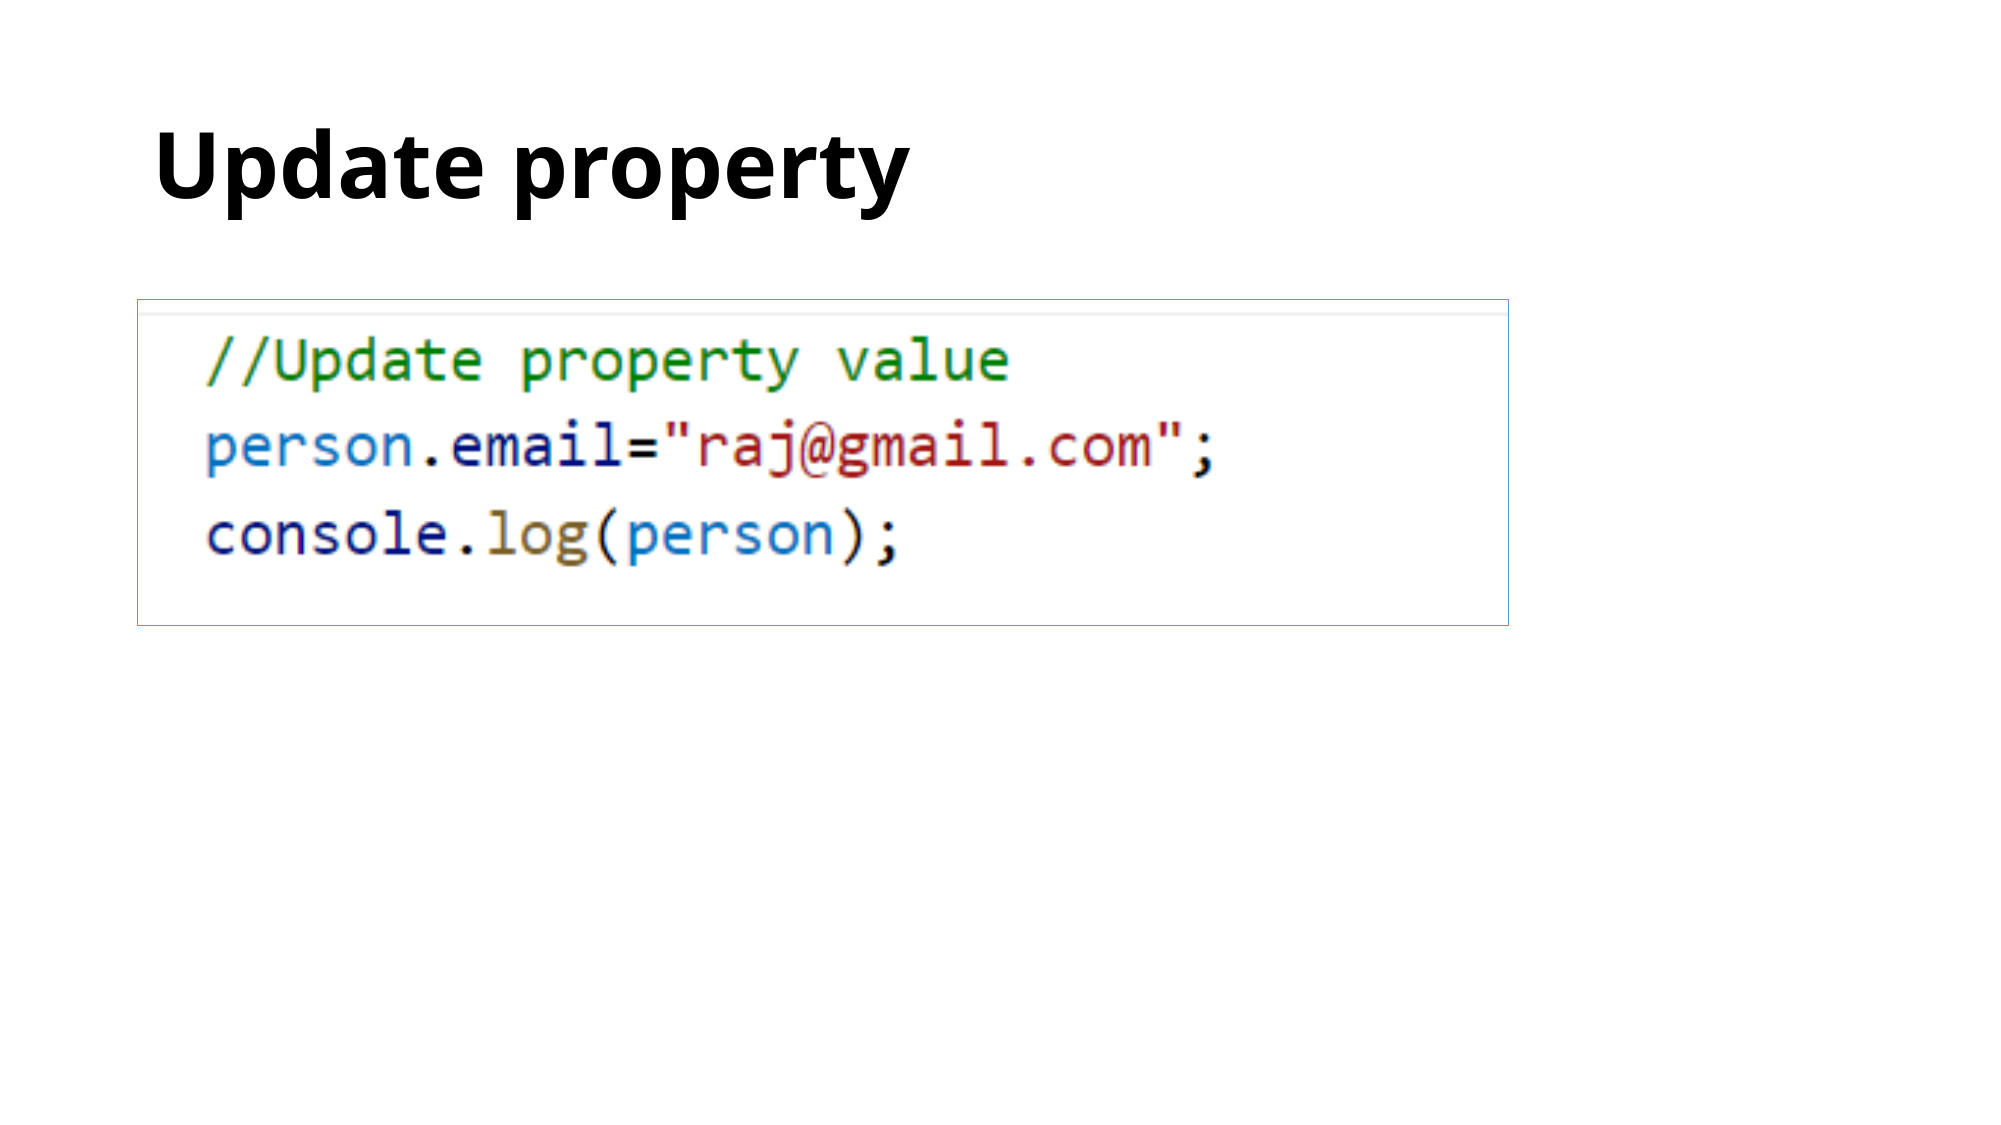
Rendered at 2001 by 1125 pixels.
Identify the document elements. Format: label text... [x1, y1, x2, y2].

picture [137, 299, 1509, 626]
title Update property [137, 59, 1863, 278]
